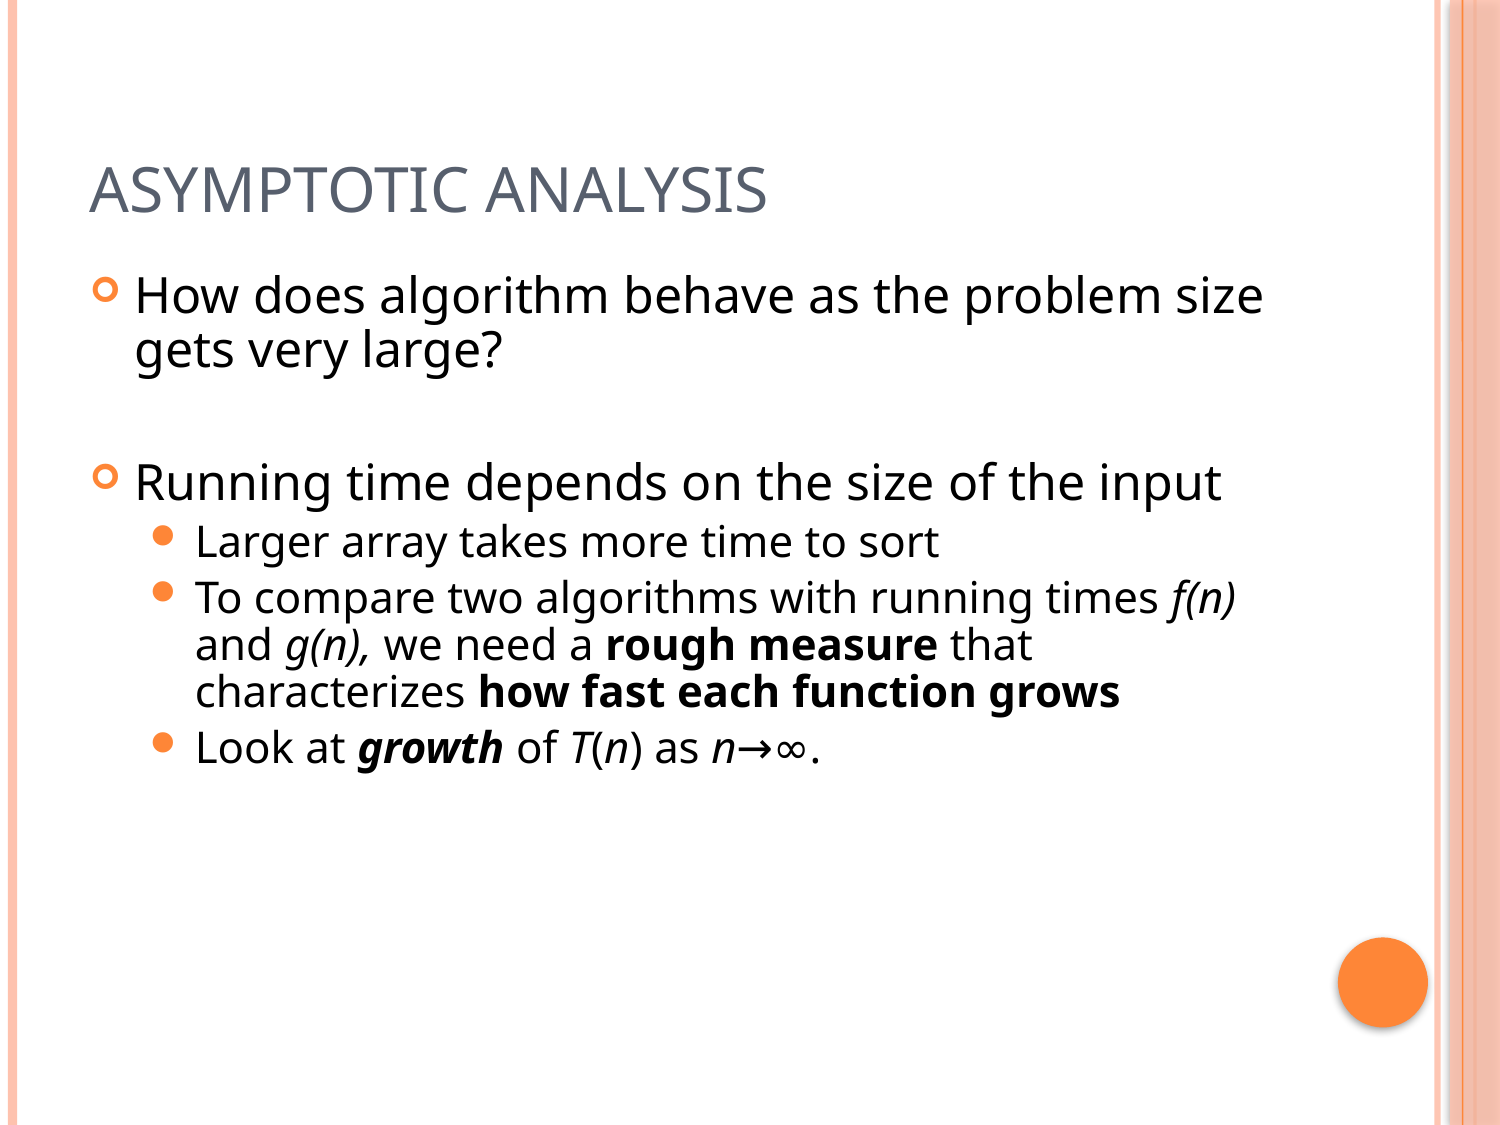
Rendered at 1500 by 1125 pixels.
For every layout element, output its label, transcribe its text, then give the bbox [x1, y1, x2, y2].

slide_number 5 [1149, 1074, 1500, 1125]
title Asymptotic Analysis [75, 45, 1338, 233]
list How does algorithm behave as the problem size gets very large? Running time depends on the size of the input Larger array takes more time to sort To compare two algorithms with running times f(n) and g(n), we need a rough measure that characterizes how fast each function grows Look at growth of T(n) as n→∞. [75, 262, 1300, 1062]
